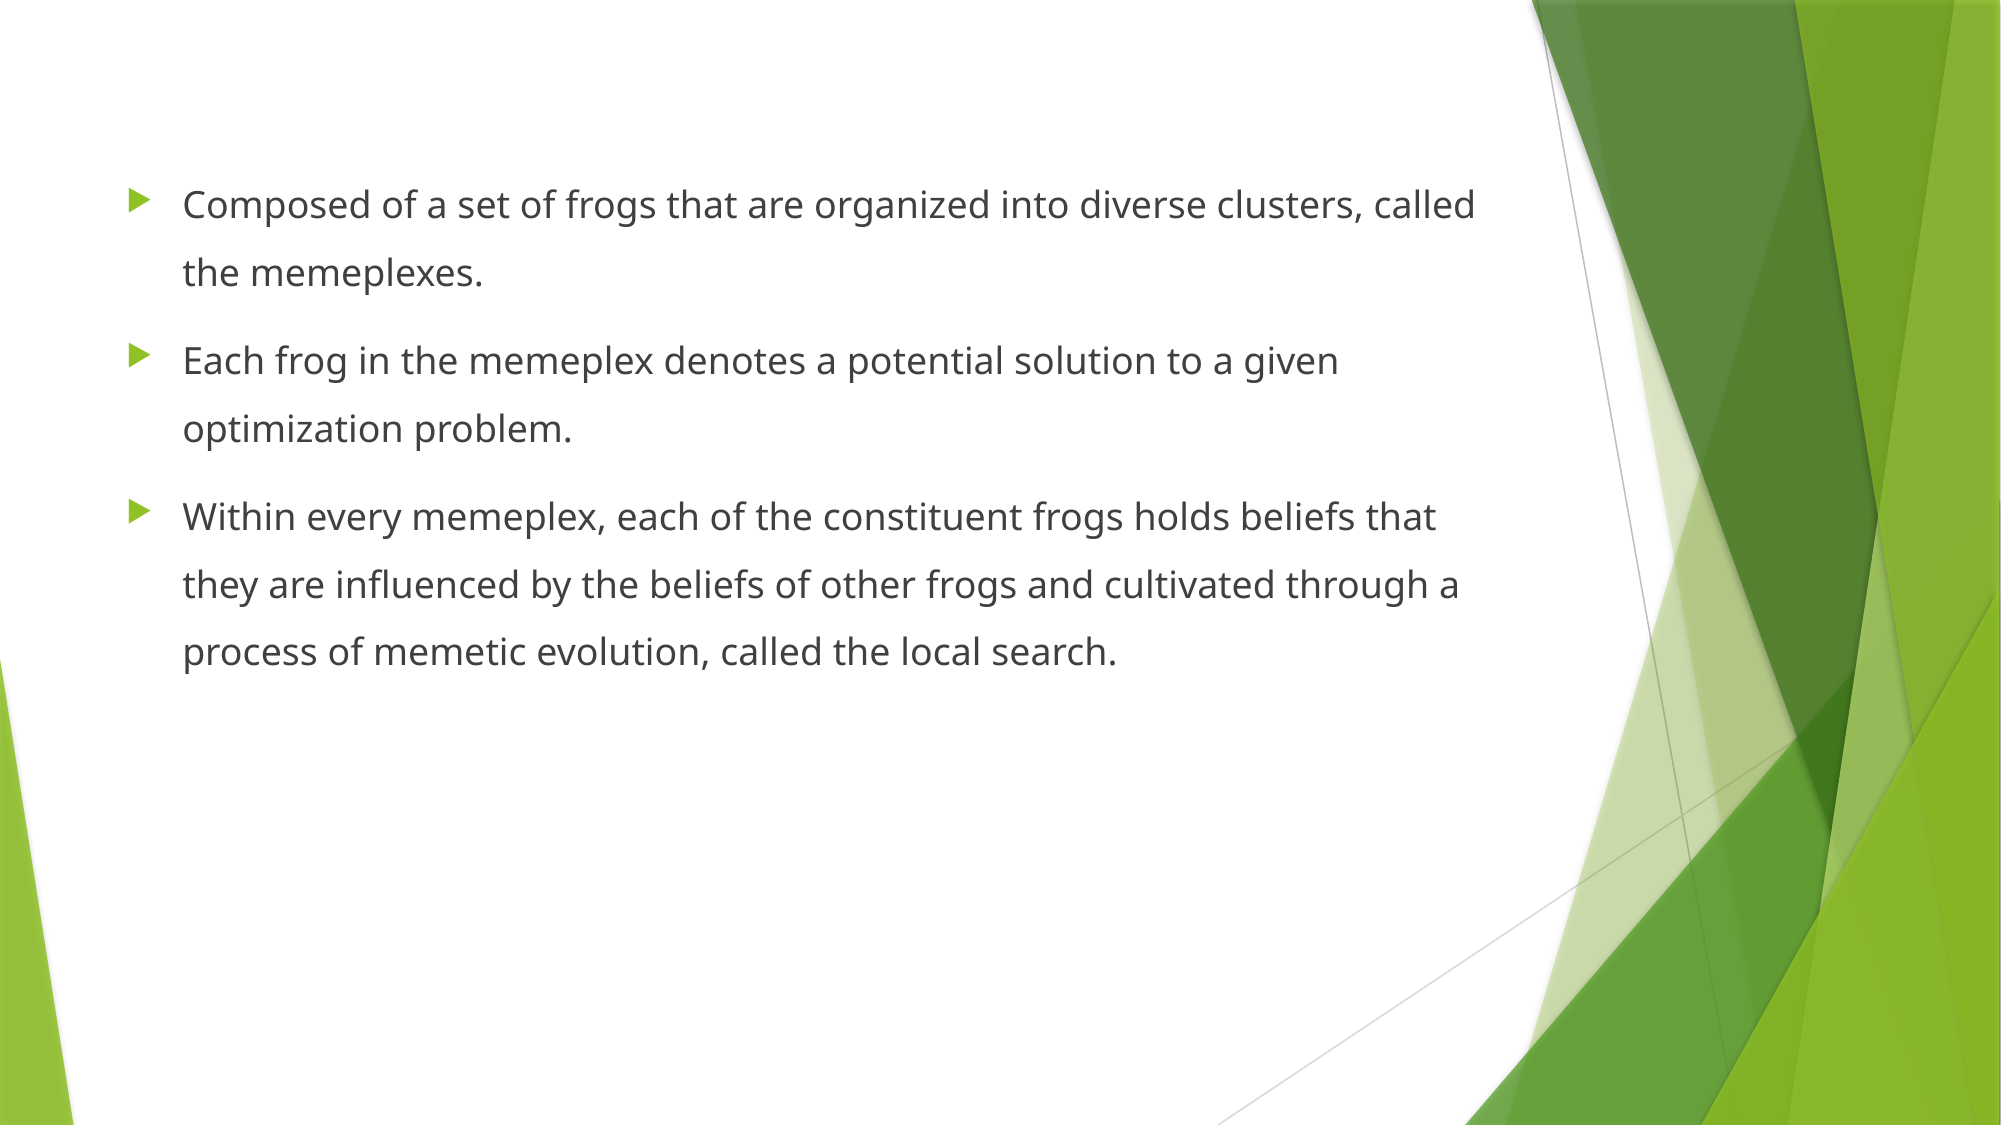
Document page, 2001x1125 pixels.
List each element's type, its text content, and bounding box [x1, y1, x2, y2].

text_box Composed of a set of frogs that are organized into diverse clusters, called the memeplexes. Each frog in the memeplex denotes a potential solution to a given optimization problem. Within every memeplex, each of the constituent frogs holds beliefs that they are influenced by the beliefs of other frogs and cultivated through a process of memetic evolution, called the local search. [111, 151, 1525, 1065]
